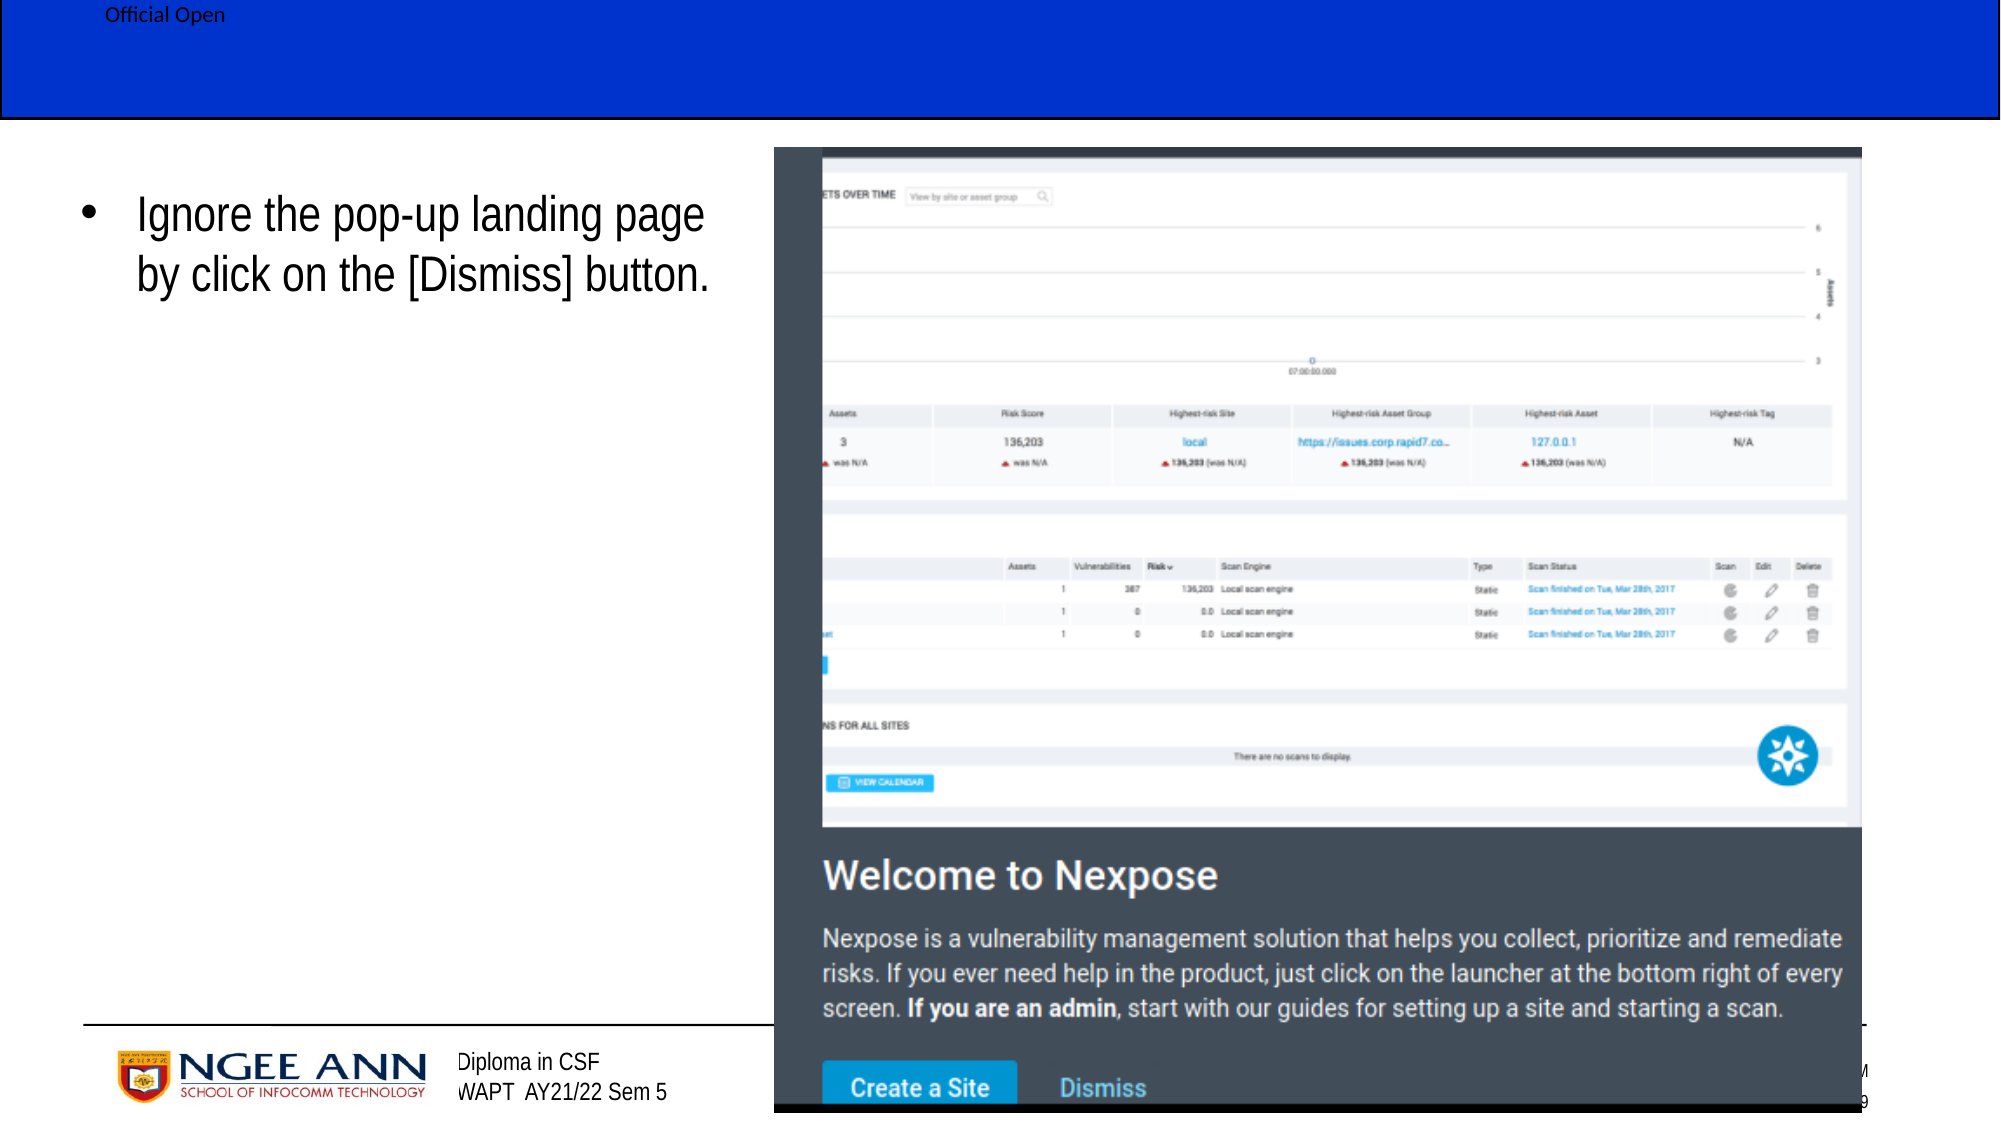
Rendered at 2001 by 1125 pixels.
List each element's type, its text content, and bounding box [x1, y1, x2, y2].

text_box Ignore the pop-up landing page by click on the [Dismiss] button. [65, 173, 763, 309]
picture [83, 1028, 459, 1125]
picture [774, 146, 1862, 1113]
